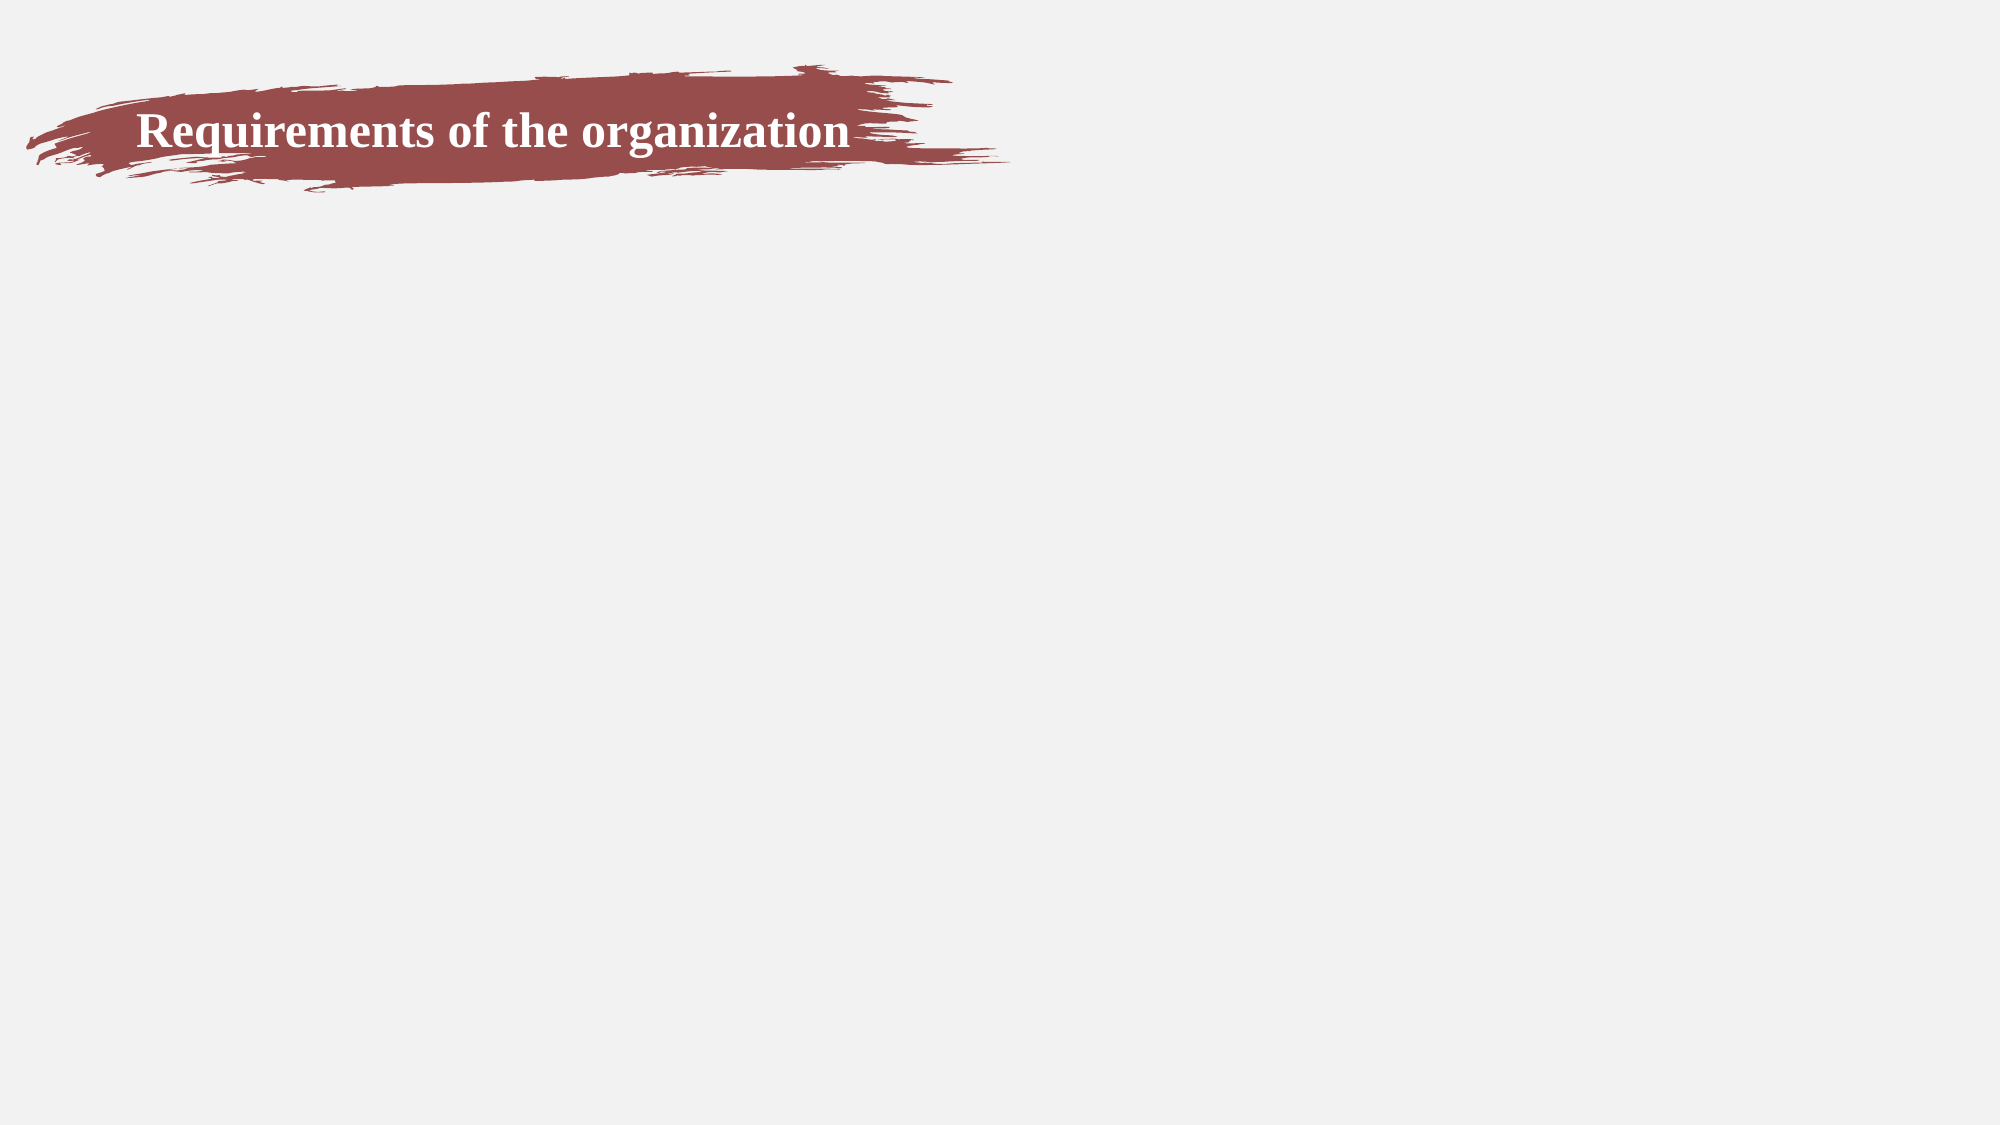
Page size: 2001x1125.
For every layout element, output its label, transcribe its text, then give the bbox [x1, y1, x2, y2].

text_box [266, 84, 342, 90]
text_box [125, 165, 843, 193]
text_box [915, 103, 933, 108]
text_box [350, 64, 954, 90]
text_box [915, 147, 1011, 166]
text_box [26, 101, 140, 178]
text_box Requirements of the organization [121, 90, 915, 165]
